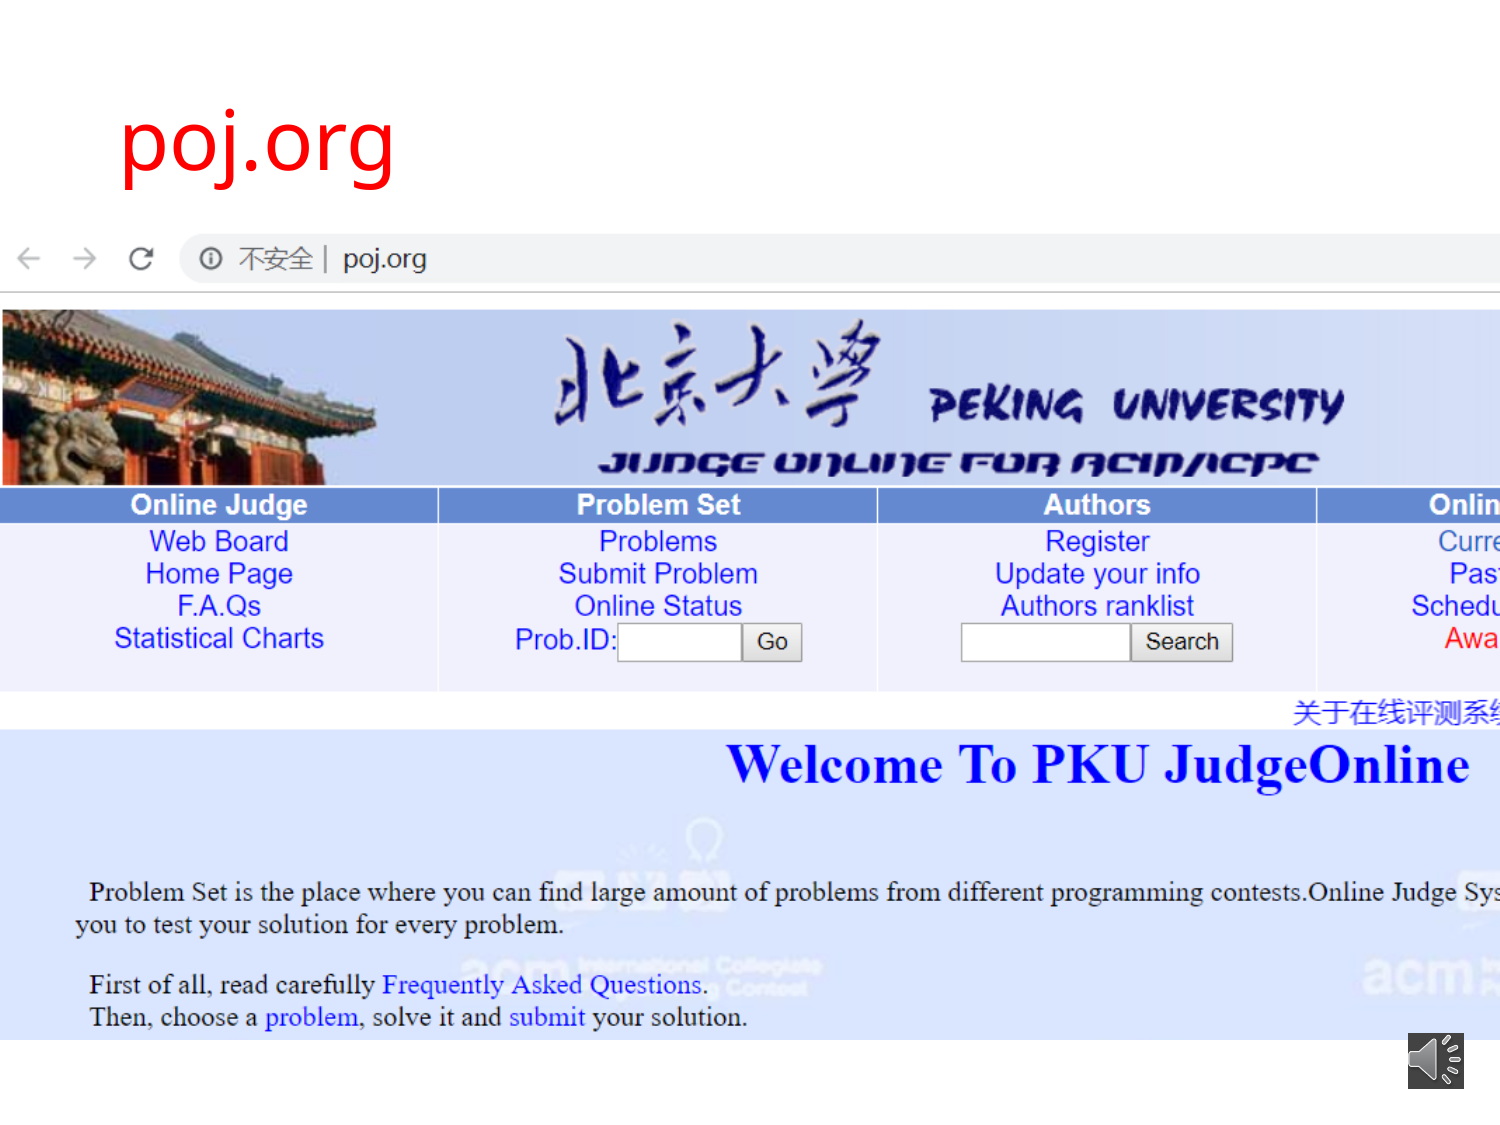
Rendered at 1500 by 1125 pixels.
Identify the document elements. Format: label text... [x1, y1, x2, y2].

title poj.org [103, 59, 1397, 227]
picture [0, 227, 1500, 1090]
